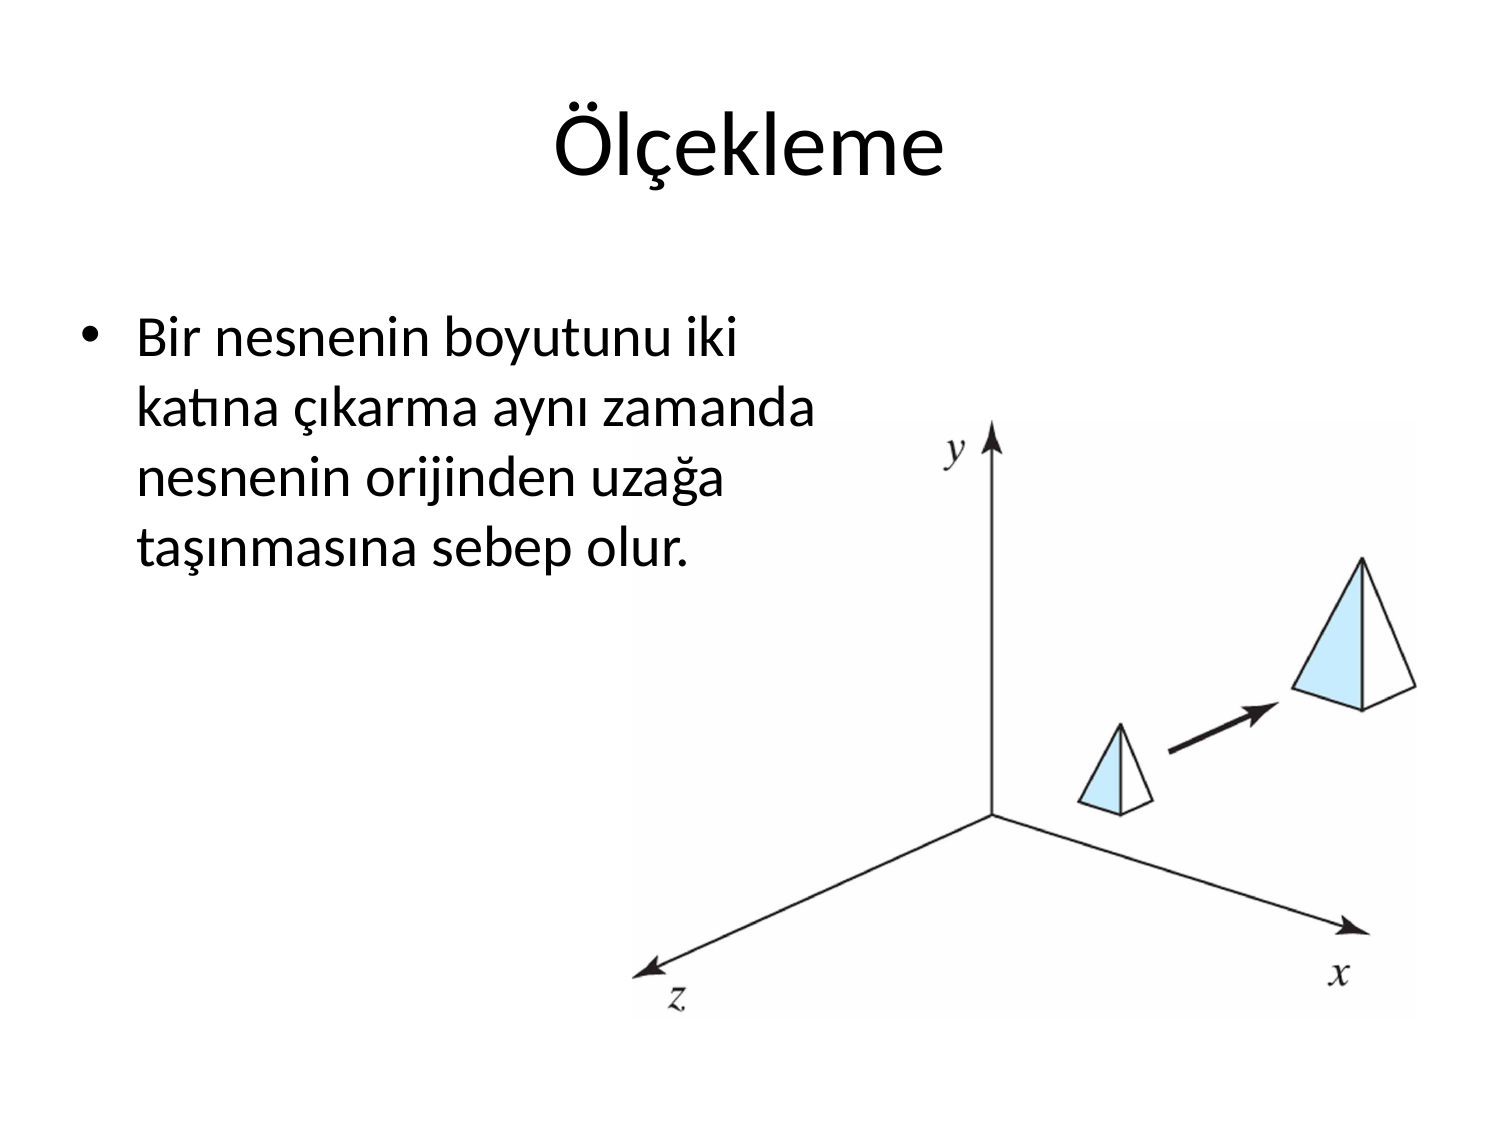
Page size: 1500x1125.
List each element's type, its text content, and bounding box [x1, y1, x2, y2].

title Ölçekleme [75, 45, 1425, 233]
list Bir nesnenin boyutunu iki katına çıkarma aynı zamanda nesnenin orijinden uzağa taşınmasına sebep olur. [64, 290, 904, 882]
picture [631, 420, 1417, 1022]
